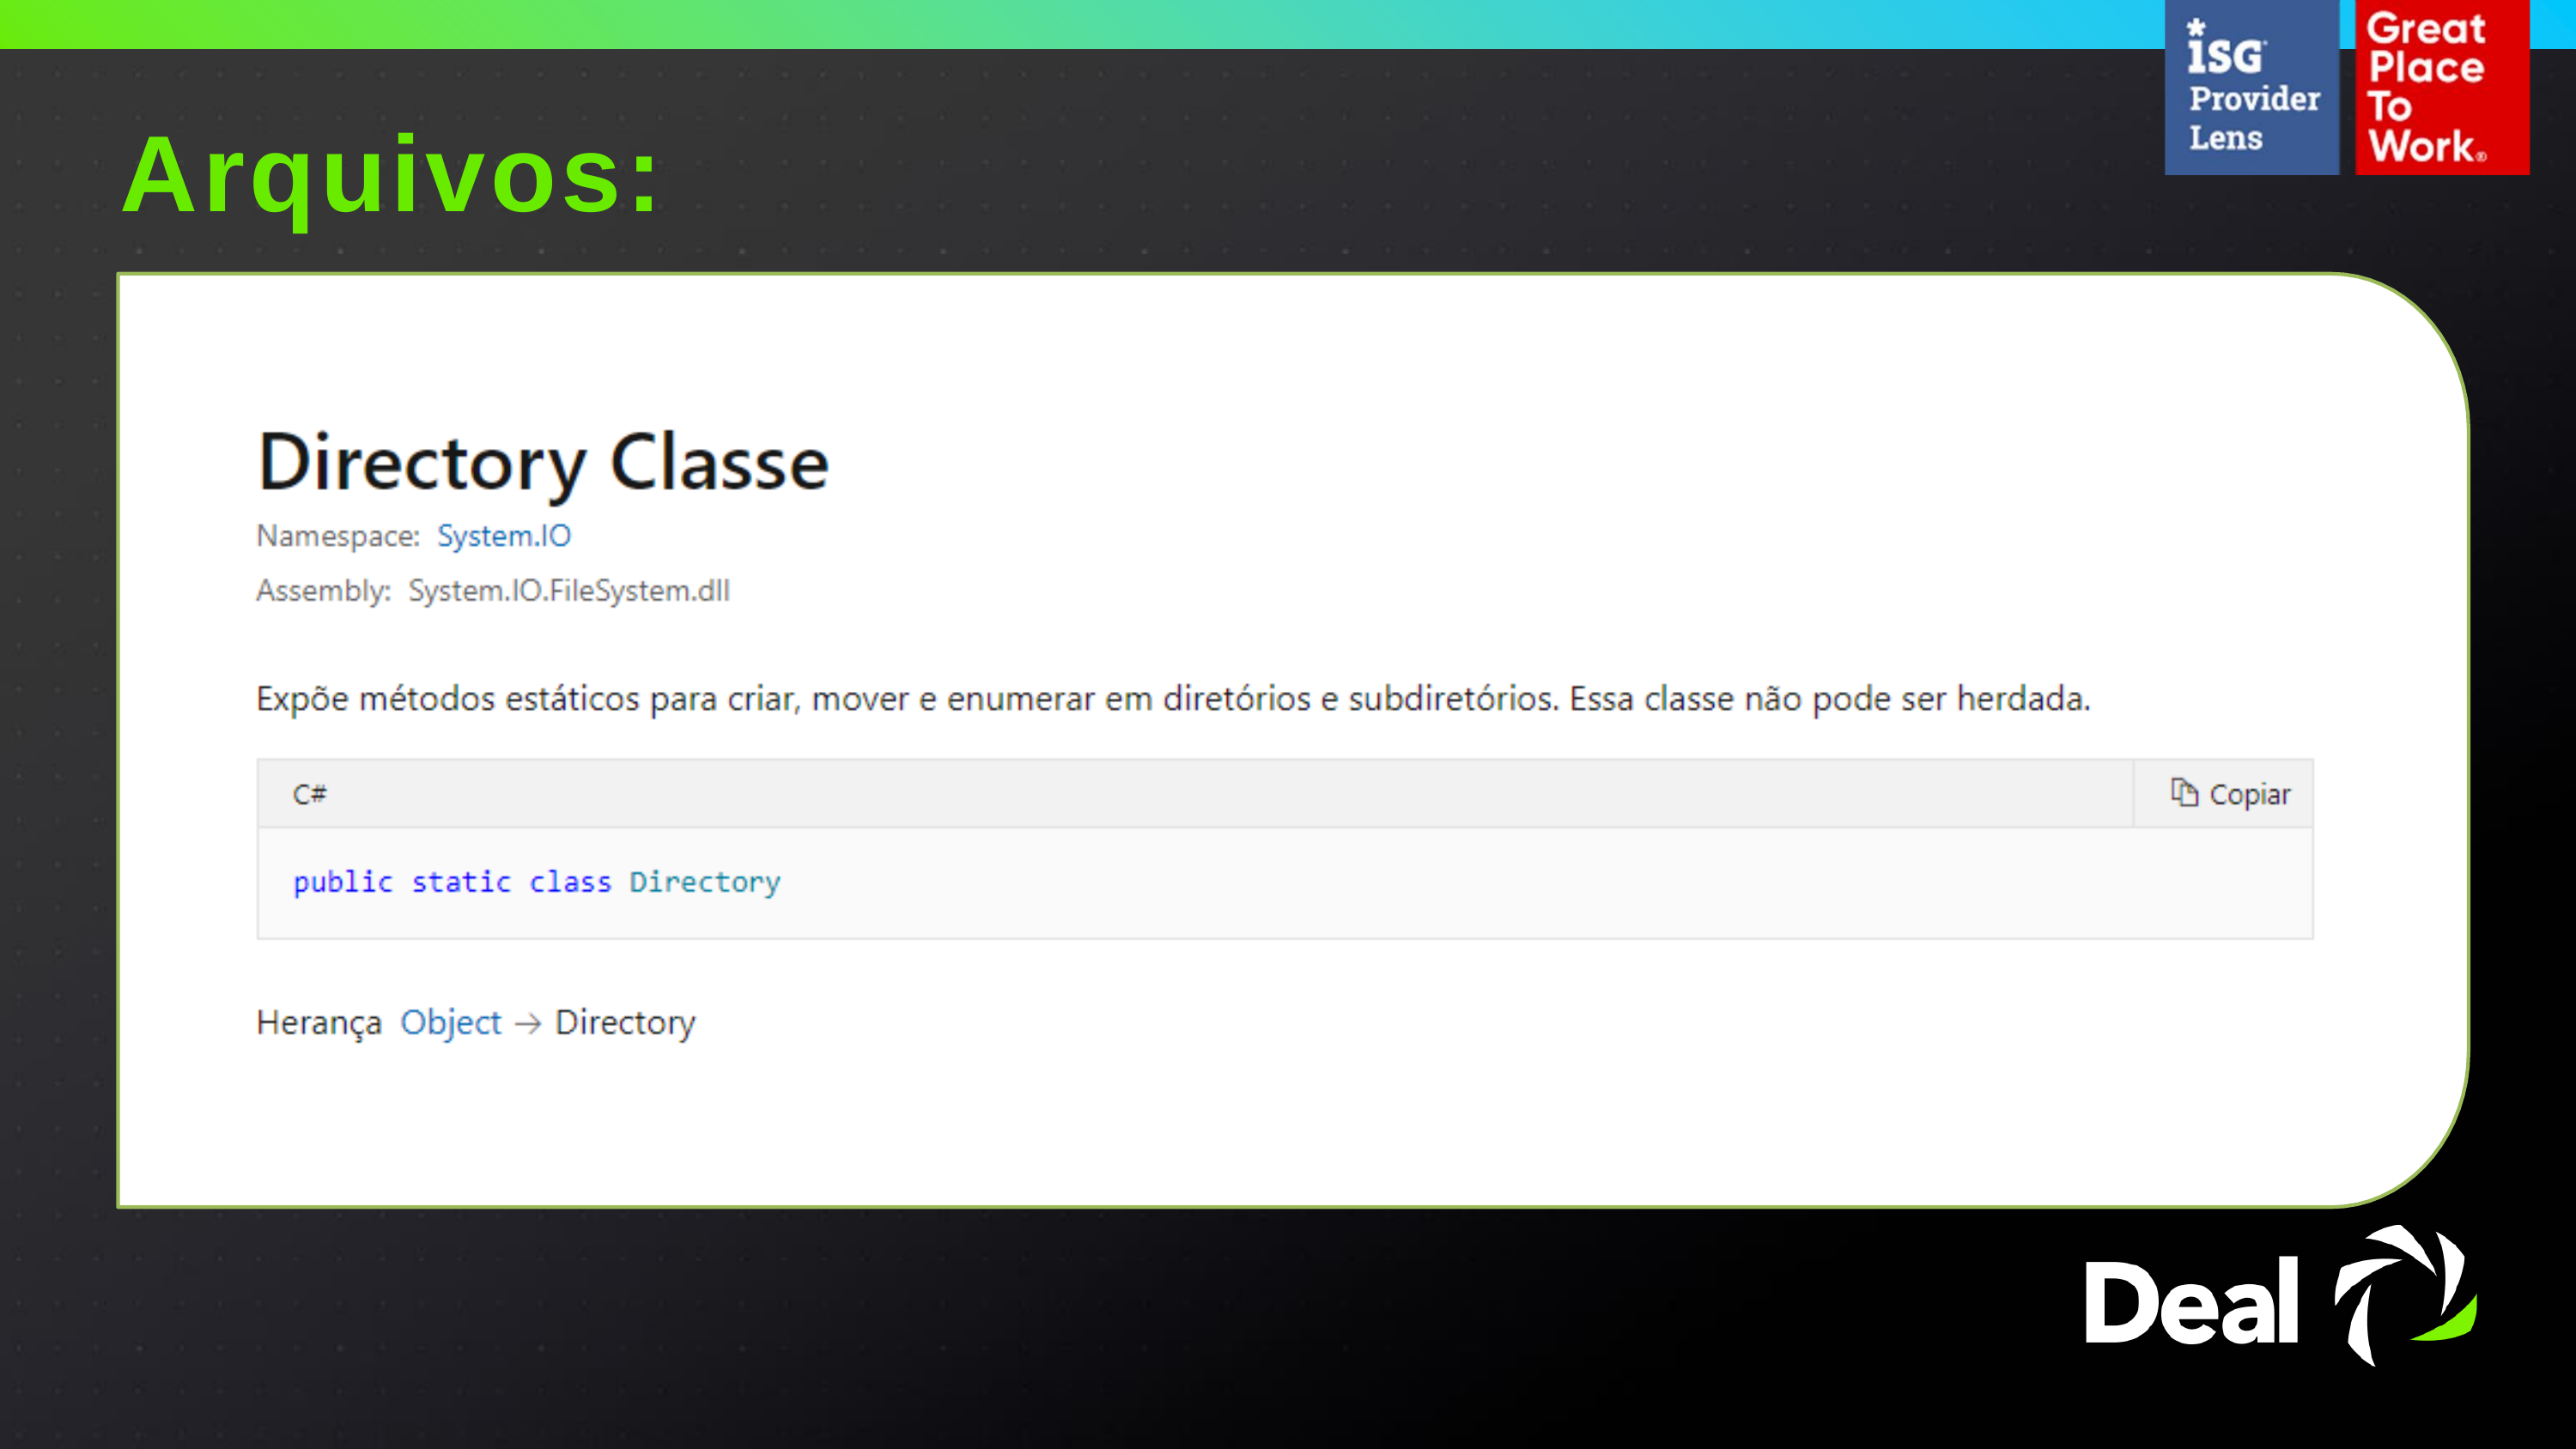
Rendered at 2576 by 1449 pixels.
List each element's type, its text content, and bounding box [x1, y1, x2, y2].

text_box [116, 271, 2471, 1210]
text_box Arquivos: [118, 101, 2050, 233]
picture [0, 0, 2576, 1449]
